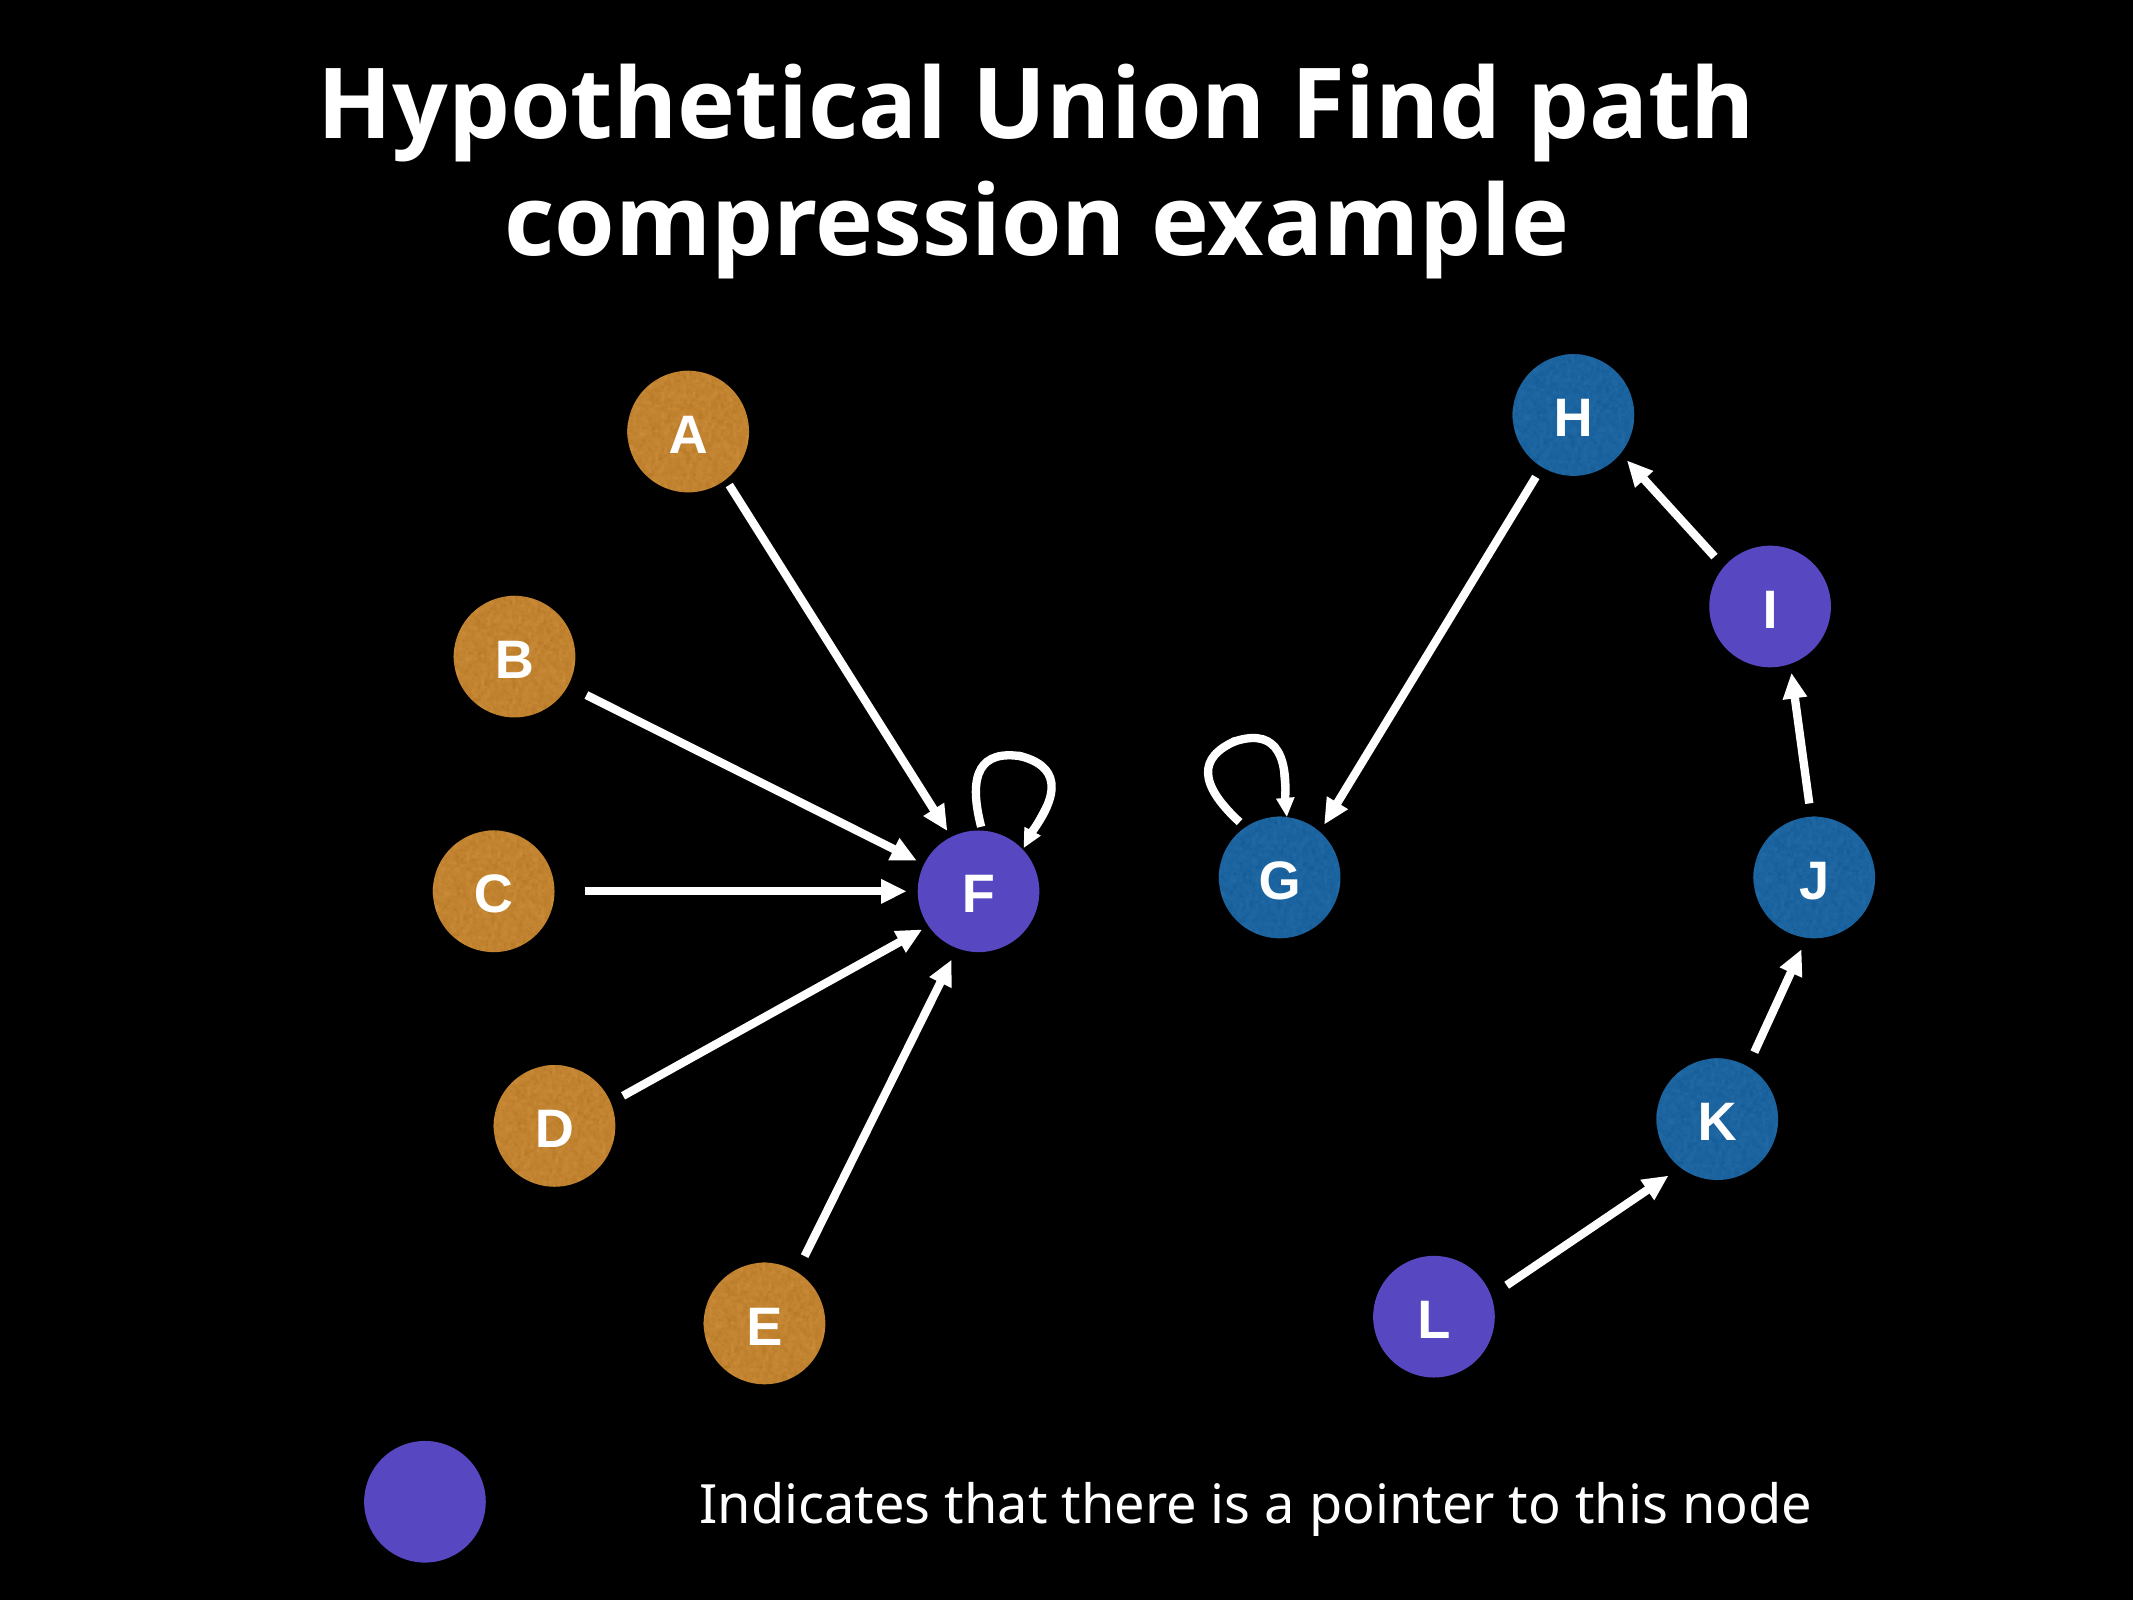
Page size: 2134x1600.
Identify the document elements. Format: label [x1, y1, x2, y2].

text_box [627, 370, 750, 493]
text_box [1753, 816, 1876, 939]
text_box [1373, 1255, 1495, 1378]
text_box [804, 960, 952, 1257]
text_box [703, 1262, 826, 1385]
text_box [453, 595, 576, 718]
text_box [1512, 354, 1635, 476]
text_box [623, 929, 922, 1096]
text_box [1627, 460, 1715, 557]
text_box [1324, 476, 1536, 825]
text_box [584, 885, 907, 898]
text_box [1212, 738, 1341, 939]
text_box [917, 754, 1050, 953]
text_box [364, 1440, 486, 1563]
text_box [1506, 1176, 1668, 1286]
text_box [729, 484, 948, 831]
text_box [1787, 673, 1810, 804]
text_box [1709, 545, 1831, 668]
text_box [586, 694, 917, 861]
text_box [432, 830, 555, 953]
text_box [1754, 949, 1802, 1053]
text_box [690, 1461, 1822, 1543]
text_box [1656, 1058, 1779, 1181]
text_box [493, 1065, 616, 1187]
text_box [190, 31, 1885, 284]
